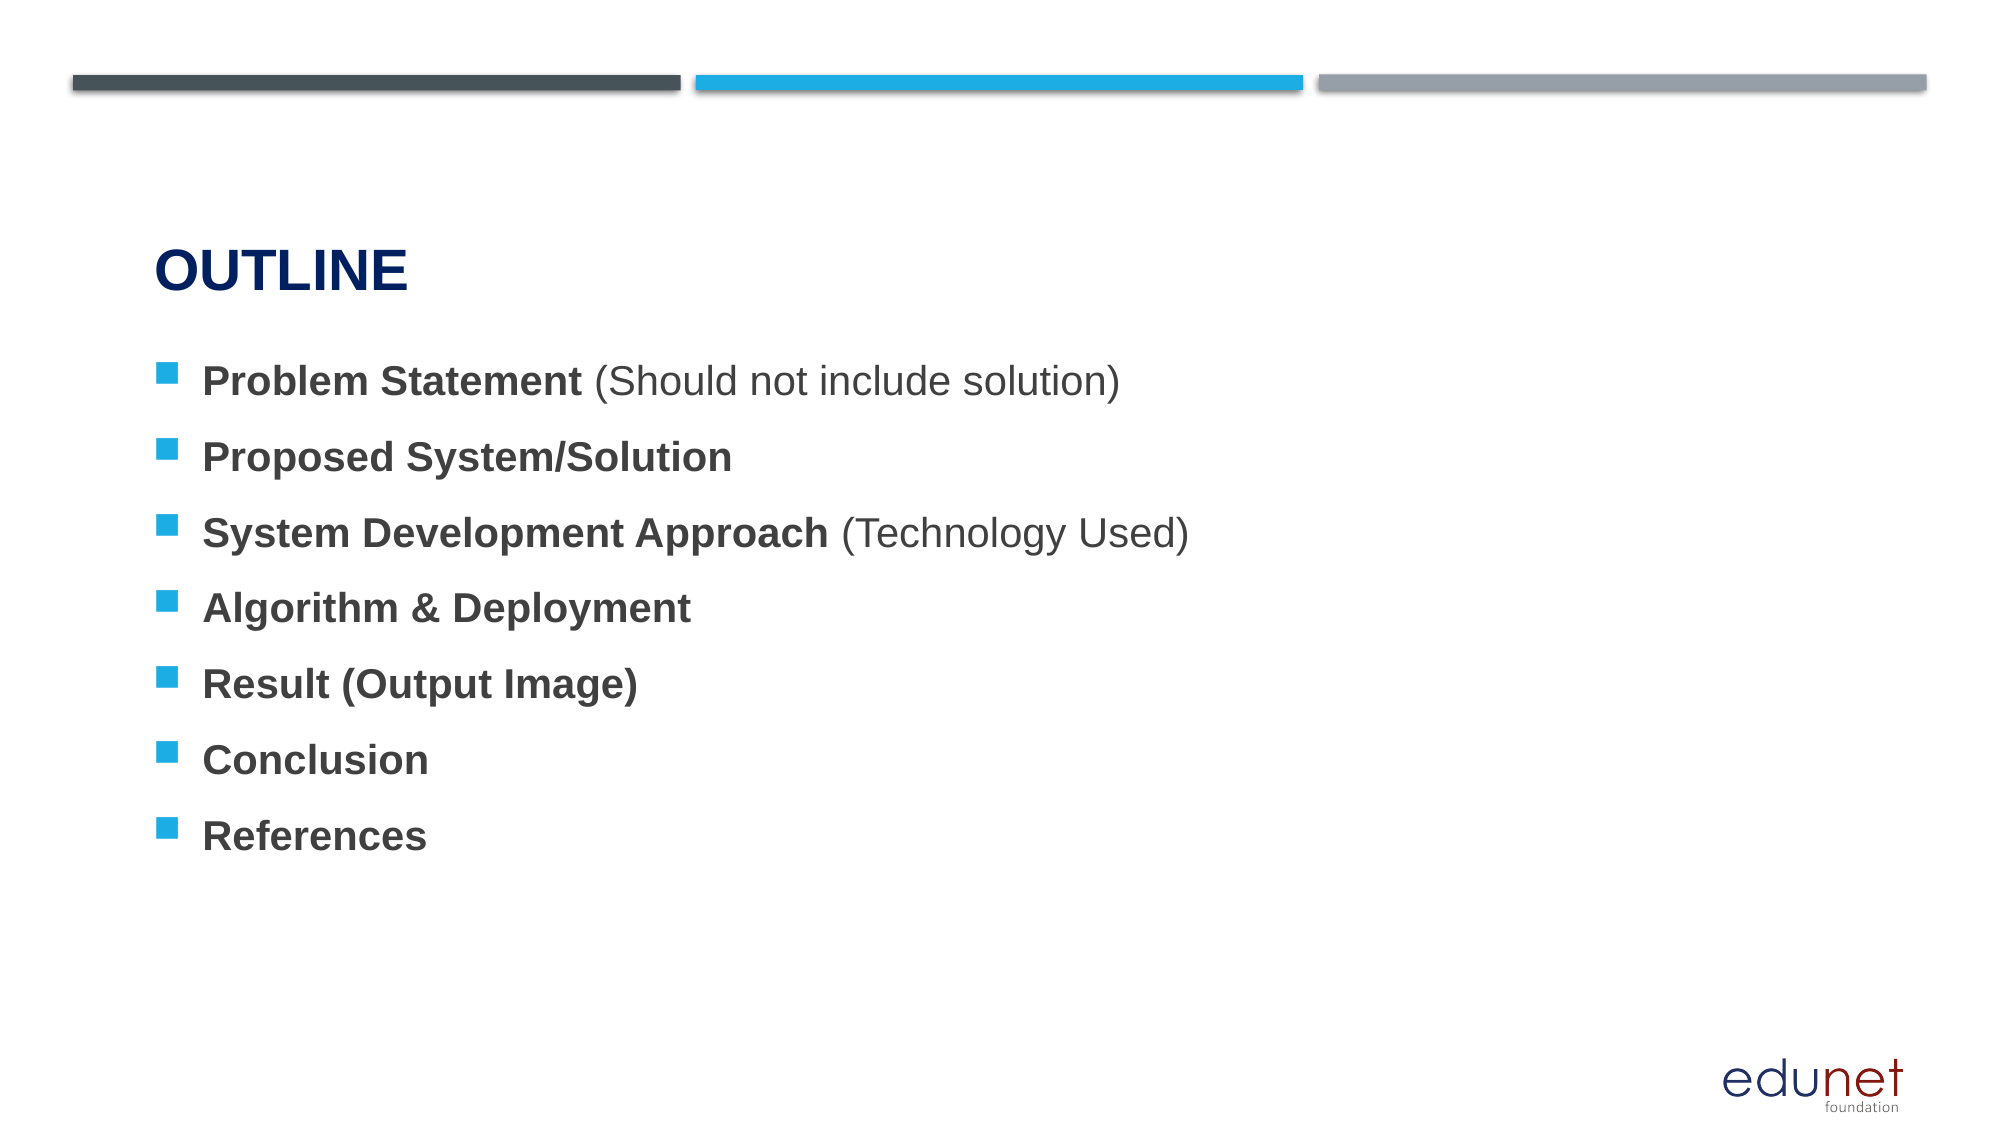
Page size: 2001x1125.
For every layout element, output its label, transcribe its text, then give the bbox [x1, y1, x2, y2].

list Problem Statement (Should not include solution) Proposed System/Solution System Development Approach (Technology Used) Algorithm & Deployment Result (Output Image) Conclusion References [137, 265, 1945, 1125]
title OUTLINE [139, 91, 1865, 265]
